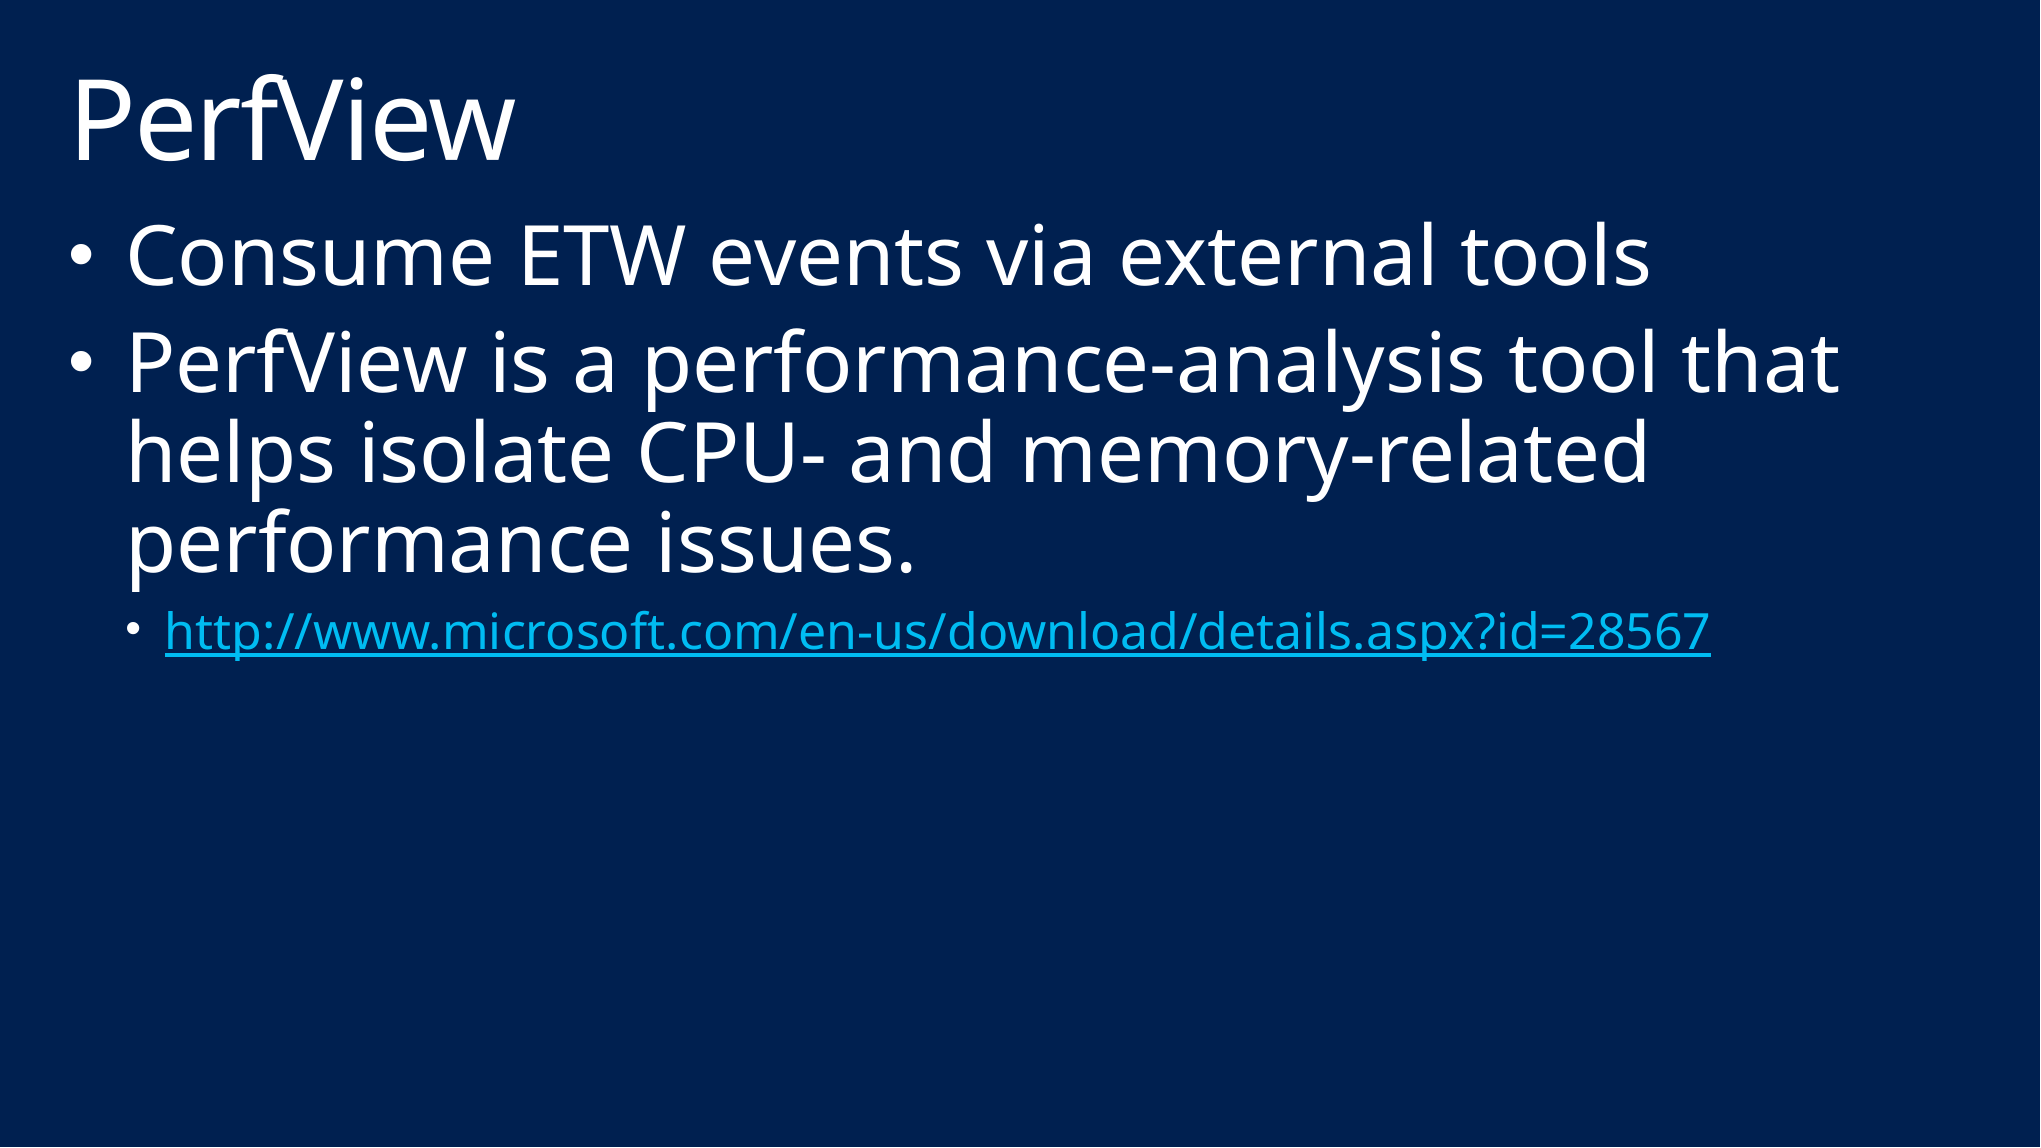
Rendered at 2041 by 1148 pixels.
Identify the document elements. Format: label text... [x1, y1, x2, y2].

title PerfView [45, 48, 1996, 199]
list Consume ETW events via external tools PerfView is a performance-analysis tool that helps isolate CPU- and memory-related performance issues. http://www.microsoft.com/en-us/download/details.aspx?id=28567 [45, 199, 1996, 747]
